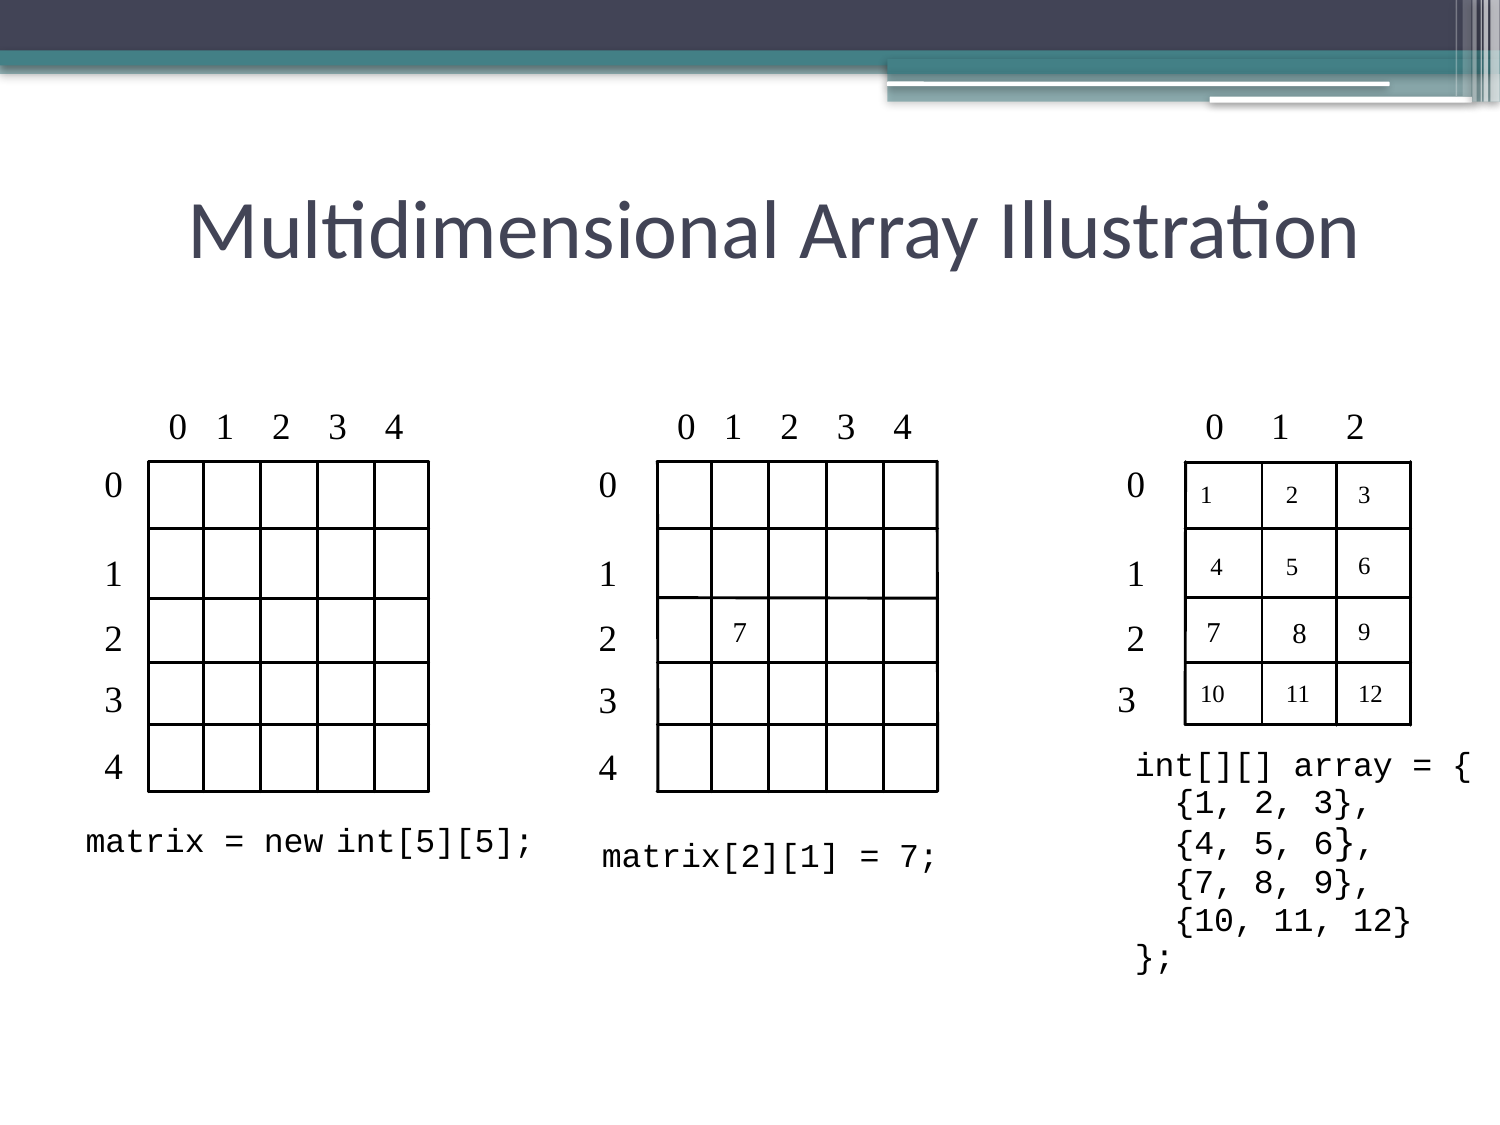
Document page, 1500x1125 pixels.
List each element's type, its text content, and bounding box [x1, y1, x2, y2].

title Multidimensional Array Illustration [75, 137, 1475, 313]
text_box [36, 349, 1500, 996]
